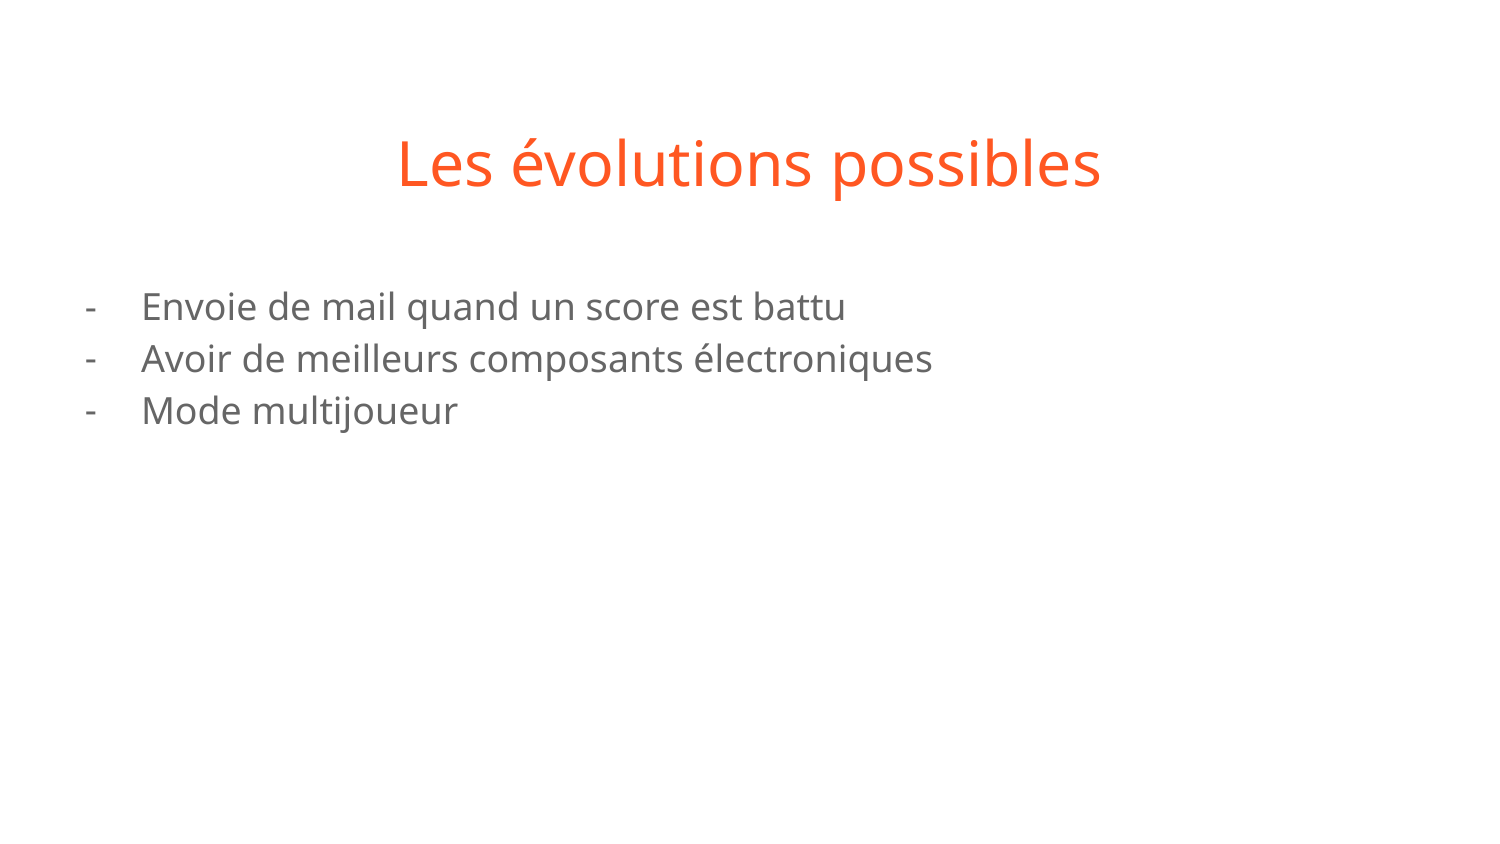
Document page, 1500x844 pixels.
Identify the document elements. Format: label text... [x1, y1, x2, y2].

list Envoie de mail quand un score est battu Avoir de meilleurs composants électroniques Mode multijoueur [51, 261, 1449, 463]
title Les évolutions possibles [51, 108, 1449, 203]
